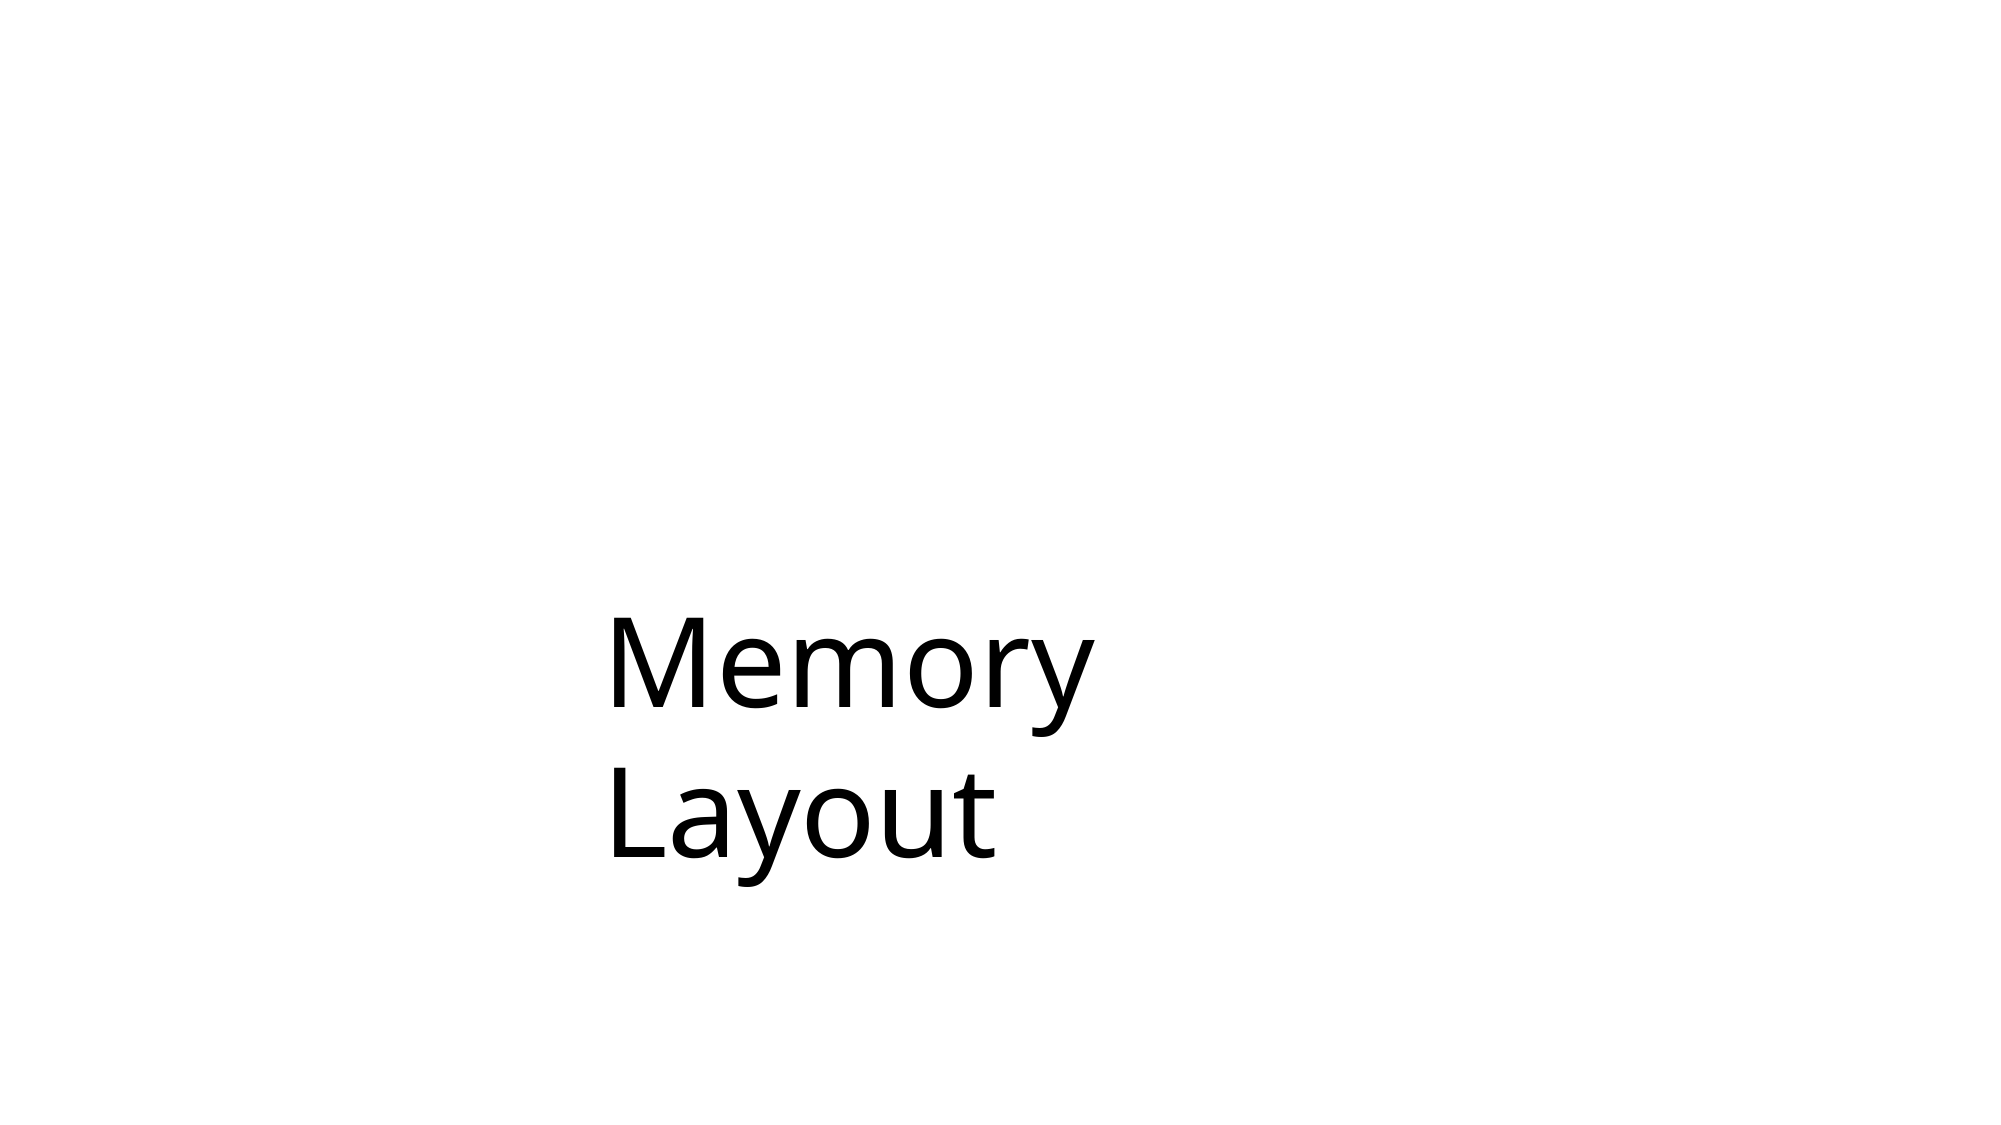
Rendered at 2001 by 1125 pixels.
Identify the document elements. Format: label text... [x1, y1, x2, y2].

title Memory Layout [600, 580, 1397, 884]
